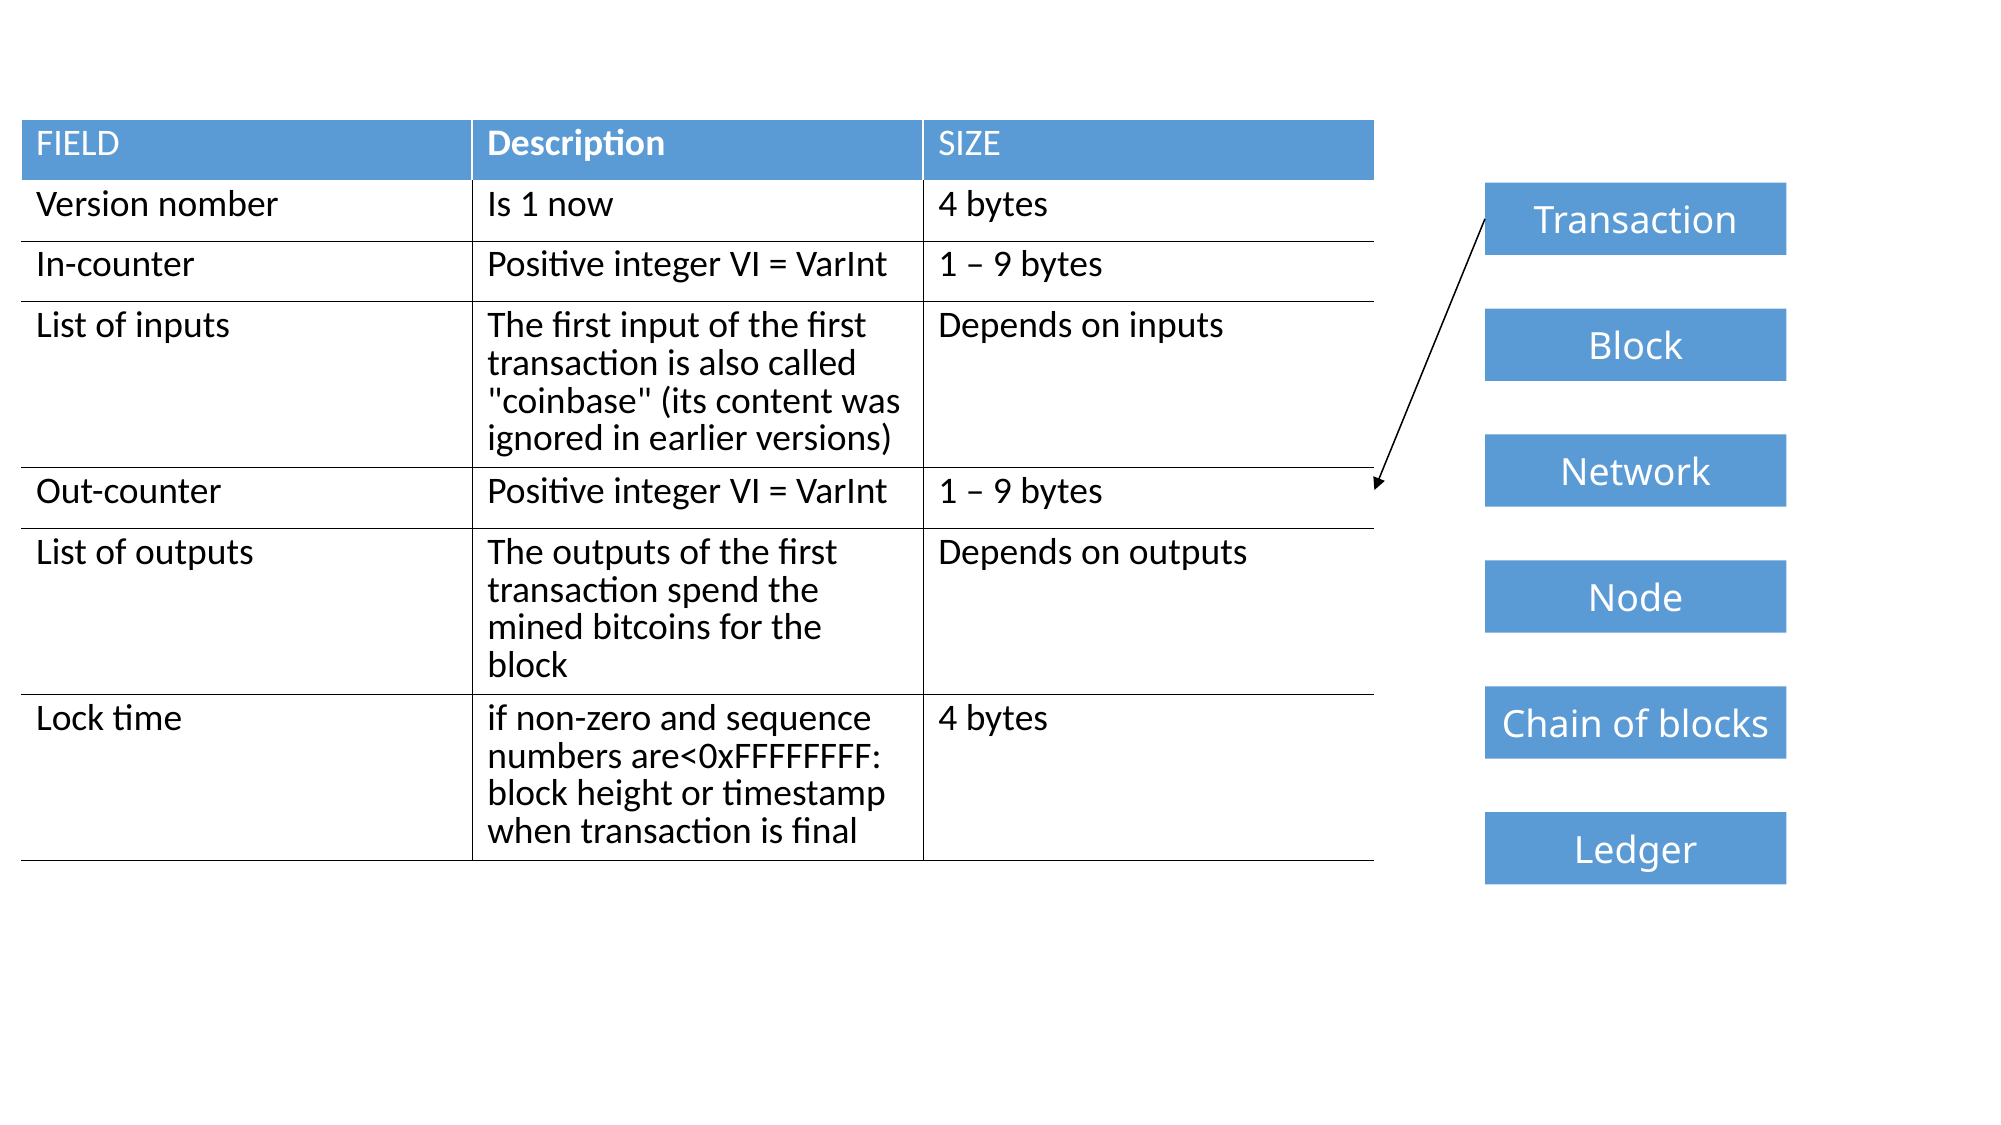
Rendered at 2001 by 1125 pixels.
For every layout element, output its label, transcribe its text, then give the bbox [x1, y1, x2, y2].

table_cell The first input of the first transaction is also called "coinbase" (its content was ignored in earlier versions) [473, 302, 923, 467]
table_cell if non-zero and sequence numbers are<0xFFFFFFFF: block height or timestamp when transaction is final [473, 695, 923, 860]
table_cell Is 1 now [473, 180, 923, 241]
table_cell Lock time [21, 695, 472, 860]
table_header FIELD [22, 120, 471, 180]
table_cell 1 – 9 bytes [924, 242, 1374, 301]
table_cell Depends on inputs [924, 302, 1374, 467]
text_box Node [1484, 559, 1787, 634]
table_cell Positive integer VI = VarInt [473, 242, 923, 301]
table_cell The outputs of the first transaction spend the mined bitcoins for the block [473, 529, 923, 694]
table_header Description [473, 120, 922, 180]
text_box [1374, 218, 1485, 534]
text_box Transaction [1484, 182, 1787, 256]
table_cell In-counter [21, 242, 472, 301]
table_cell 4 bytes [924, 695, 1374, 860]
table_cell Out-counter [21, 468, 472, 528]
table_cell Positive integer VI = VarInt [473, 468, 923, 528]
text_box Network [1485, 433, 1787, 508]
text_box Block [1485, 308, 1787, 382]
table_cell 1 – 9 bytes [924, 468, 1374, 528]
table_header SIZE [924, 120, 1374, 180]
table_cell List of inputs [21, 302, 472, 467]
text_box Chain of blocks [1484, 685, 1787, 760]
text_box Ledger [1484, 811, 1787, 885]
table_cell Depends on outputs [924, 529, 1374, 694]
table_cell List of outputs [21, 529, 472, 694]
table_cell Version nomber [21, 180, 472, 241]
table_cell 4 bytes [924, 180, 1374, 241]
